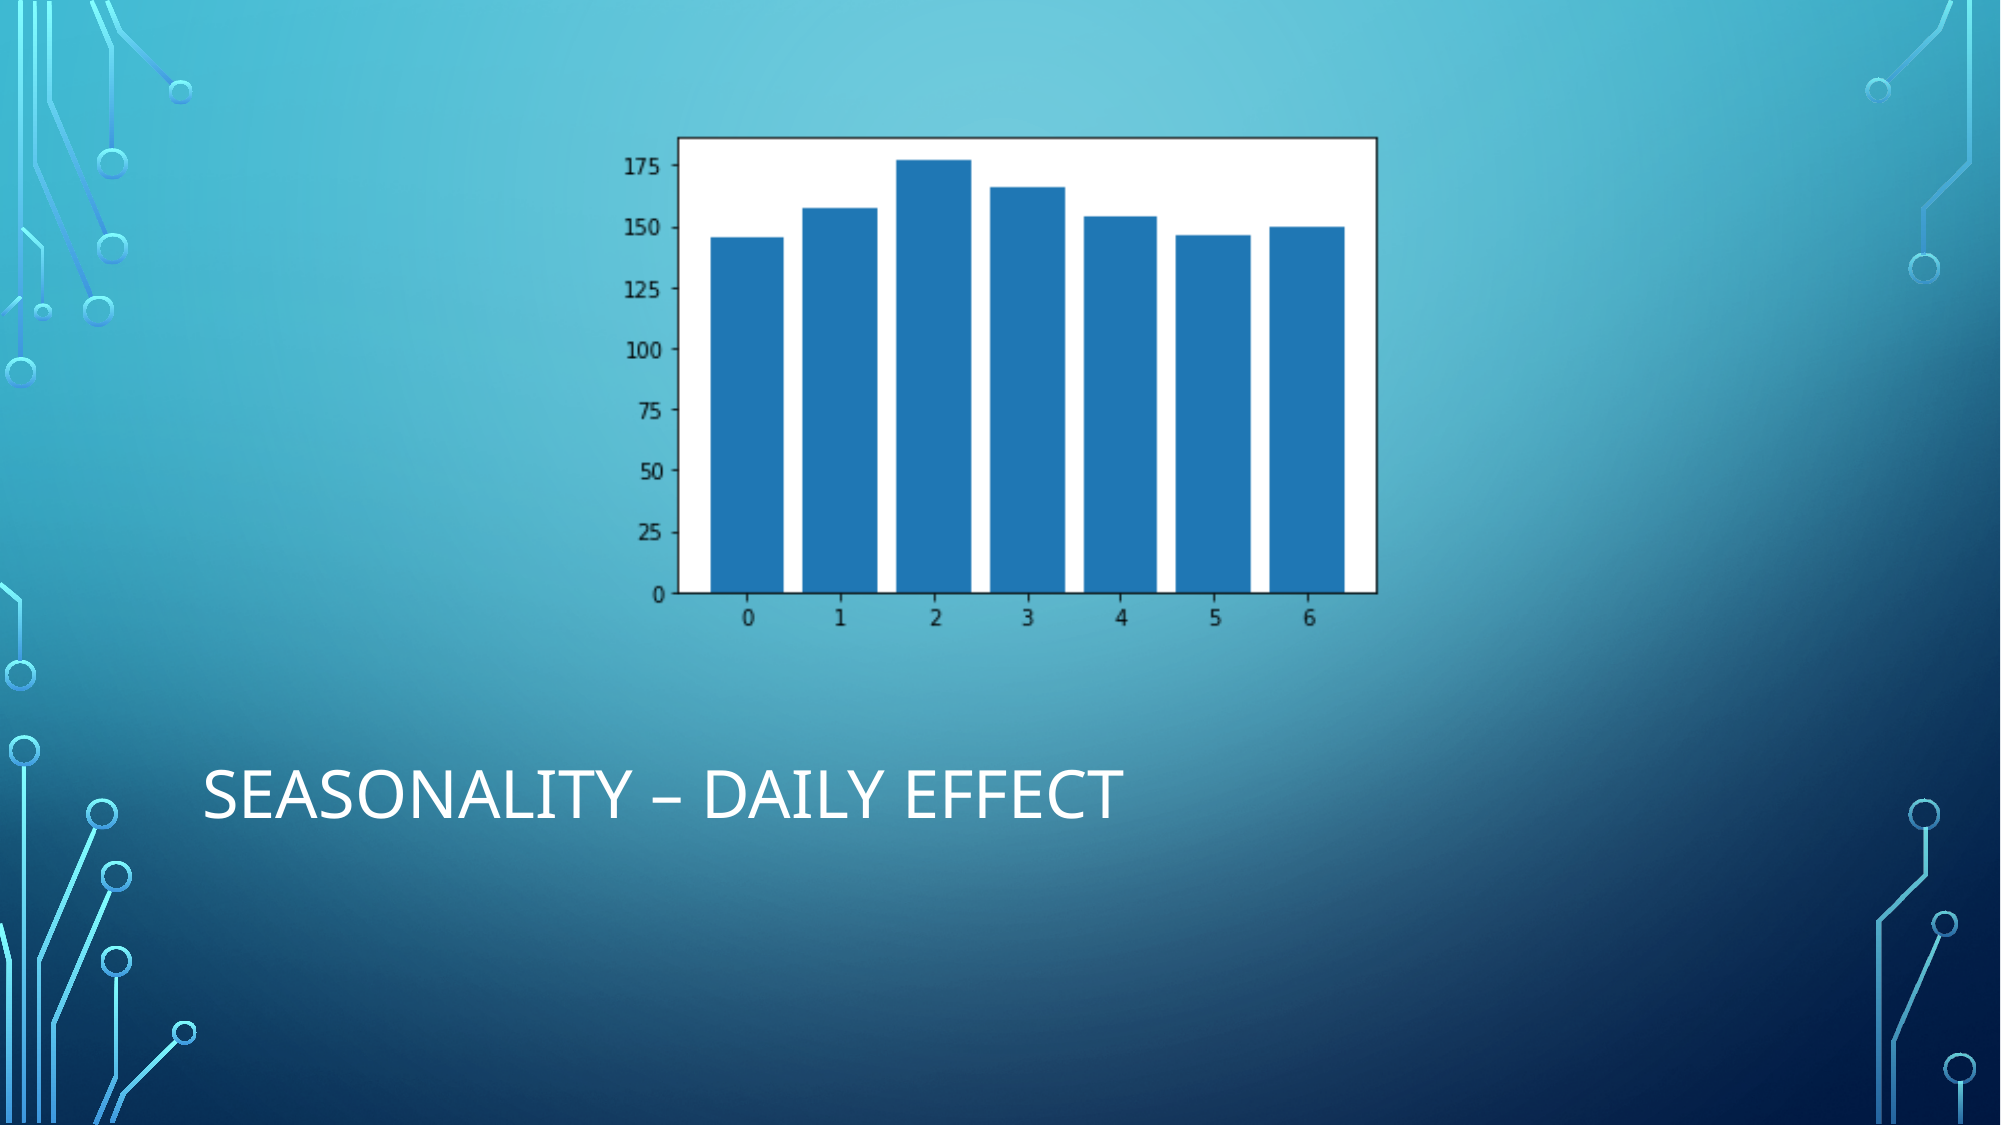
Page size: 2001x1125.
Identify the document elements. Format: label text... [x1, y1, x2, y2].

picture [609, 125, 1391, 643]
title Seasonality – Daily effect [187, 706, 1814, 841]
